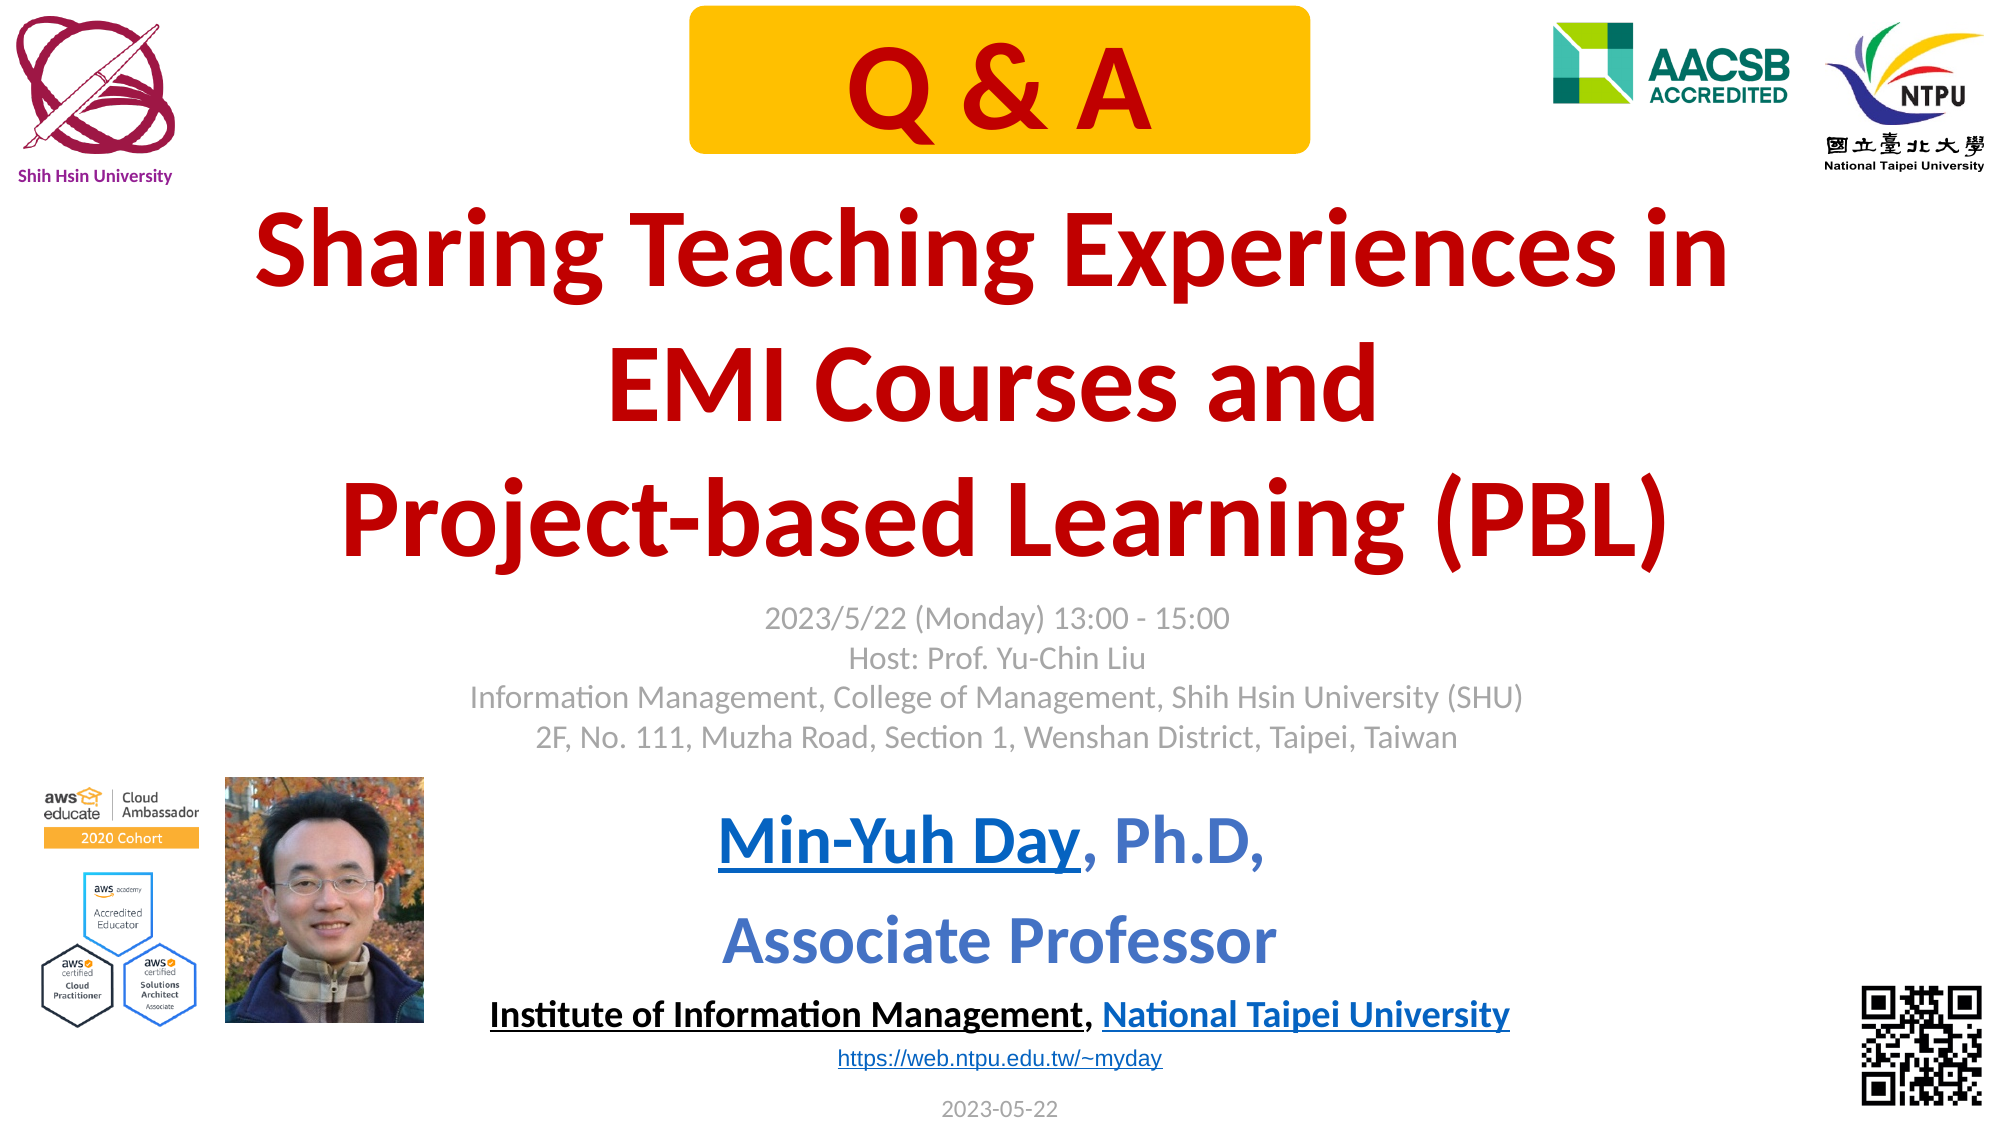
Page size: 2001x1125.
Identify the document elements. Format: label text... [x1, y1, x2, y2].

text_box 2023-05-22 [744, 1085, 1256, 1125]
text_box Q & A [689, 6, 1310, 154]
picture [1825, 132, 1984, 172]
picture [16, 16, 175, 154]
slide_number 75 [1550, 1065, 2000, 1125]
text_box Shih Hsin University [3, 156, 188, 194]
picture [35, 872, 202, 1028]
picture [44, 787, 199, 857]
picture [225, 777, 424, 1023]
picture [1552, 22, 1790, 104]
picture [1825, 22, 1984, 125]
picture [1856, 980, 1987, 1111]
text_box Min-Yuh Day, Ph.D, Associate Professor Institute of Information Management, National Taipei University https://web.ntpu.edu.tw/~myday [307, 770, 1693, 1086]
text_box 2023/5/22 (Monday) 13:00 - 15:00 Host: Prof. Yu-Chin Liu Information Management, College of Management, Shih Hsin University (SHU) 2F, No. 111, Muzha Road, Section 1, Wenshan District, Taipei, Taiwan [445, 588, 1550, 763]
title Sharing Teaching Experiences in EMI Courses and Project-based Learning (PBL) [37, 197, 1977, 587]
